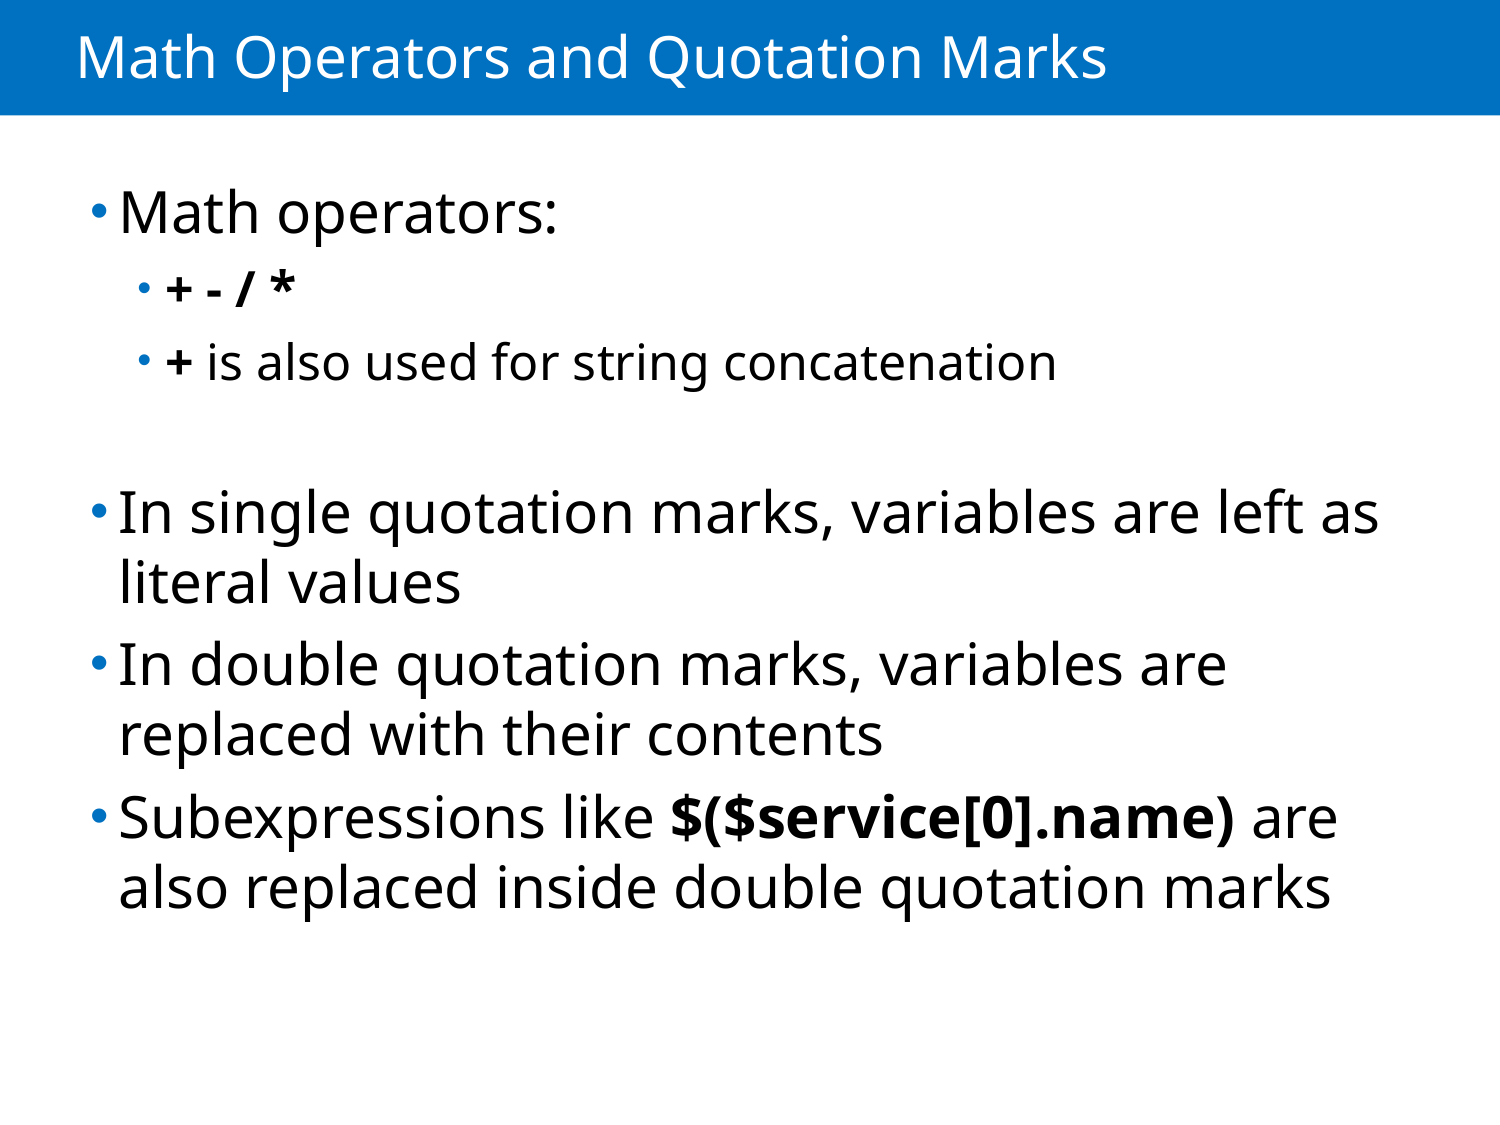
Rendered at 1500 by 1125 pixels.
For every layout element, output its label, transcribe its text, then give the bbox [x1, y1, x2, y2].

title Math Operators and Quotation Marks [75, 0, 1351, 122]
text_box Math operators: + - / * + is also used for string concatenation In single quotation marks, variables are left as literal values In double quotation marks, variables are replaced with their contents Subexpressions like $($service[0].name) are also replaced inside double quotation marks [75, 167, 1408, 1012]
